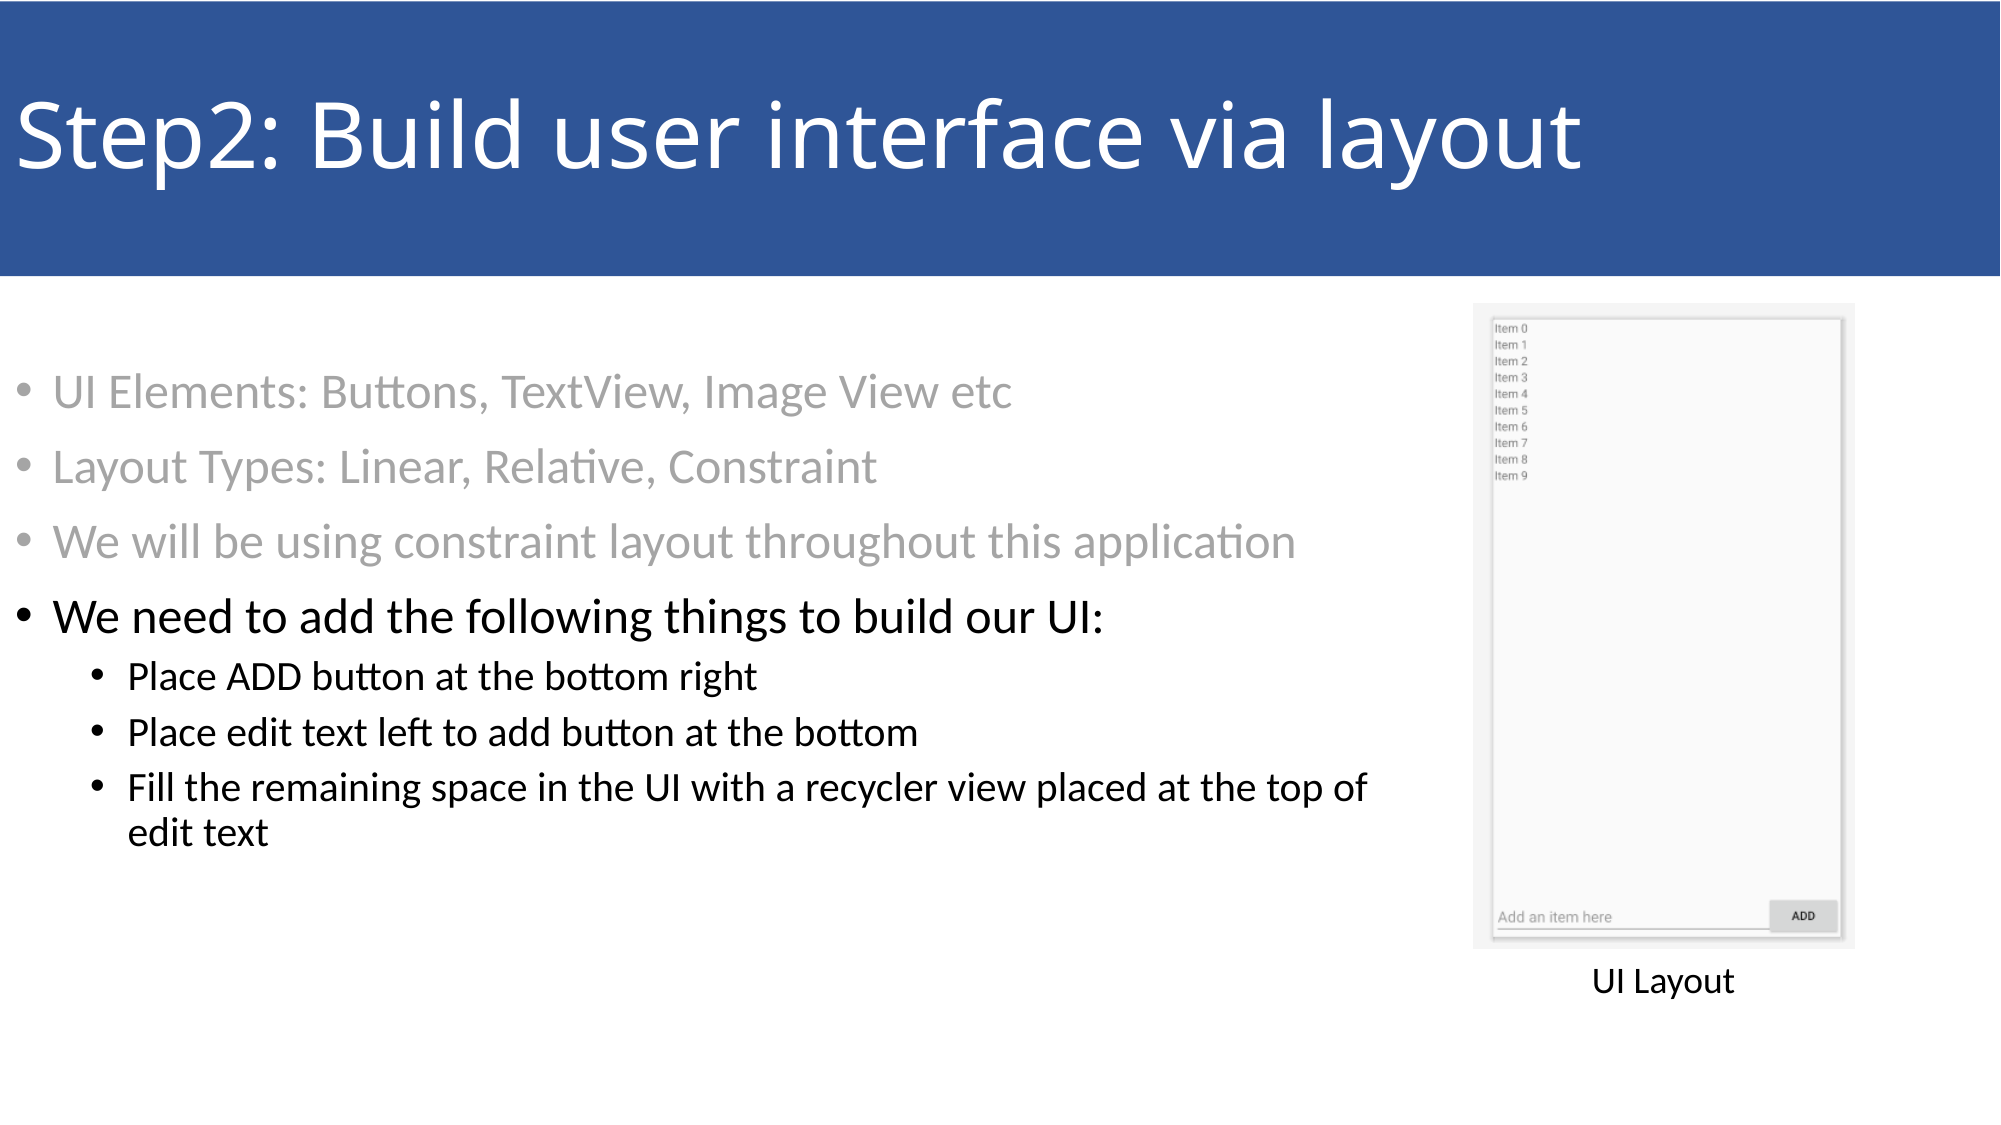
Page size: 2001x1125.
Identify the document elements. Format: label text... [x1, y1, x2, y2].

text_box UI Layout [1577, 949, 1751, 1009]
list UI Elements: Buttons, TextView, Image View etc Layout Types: Linear, Relative, Constraint We will be using constraint layout throughout this application We need to add the following things to build our UI: Place ADD button at the bottom right Place edit text left to add button at the bottom Fill the remaining space in the UI with a recycler view placed at the top of edit text [0, 277, 1432, 1125]
title Step2: Build user interface via layout [0, 1, 2000, 277]
picture [1472, 303, 1855, 949]
